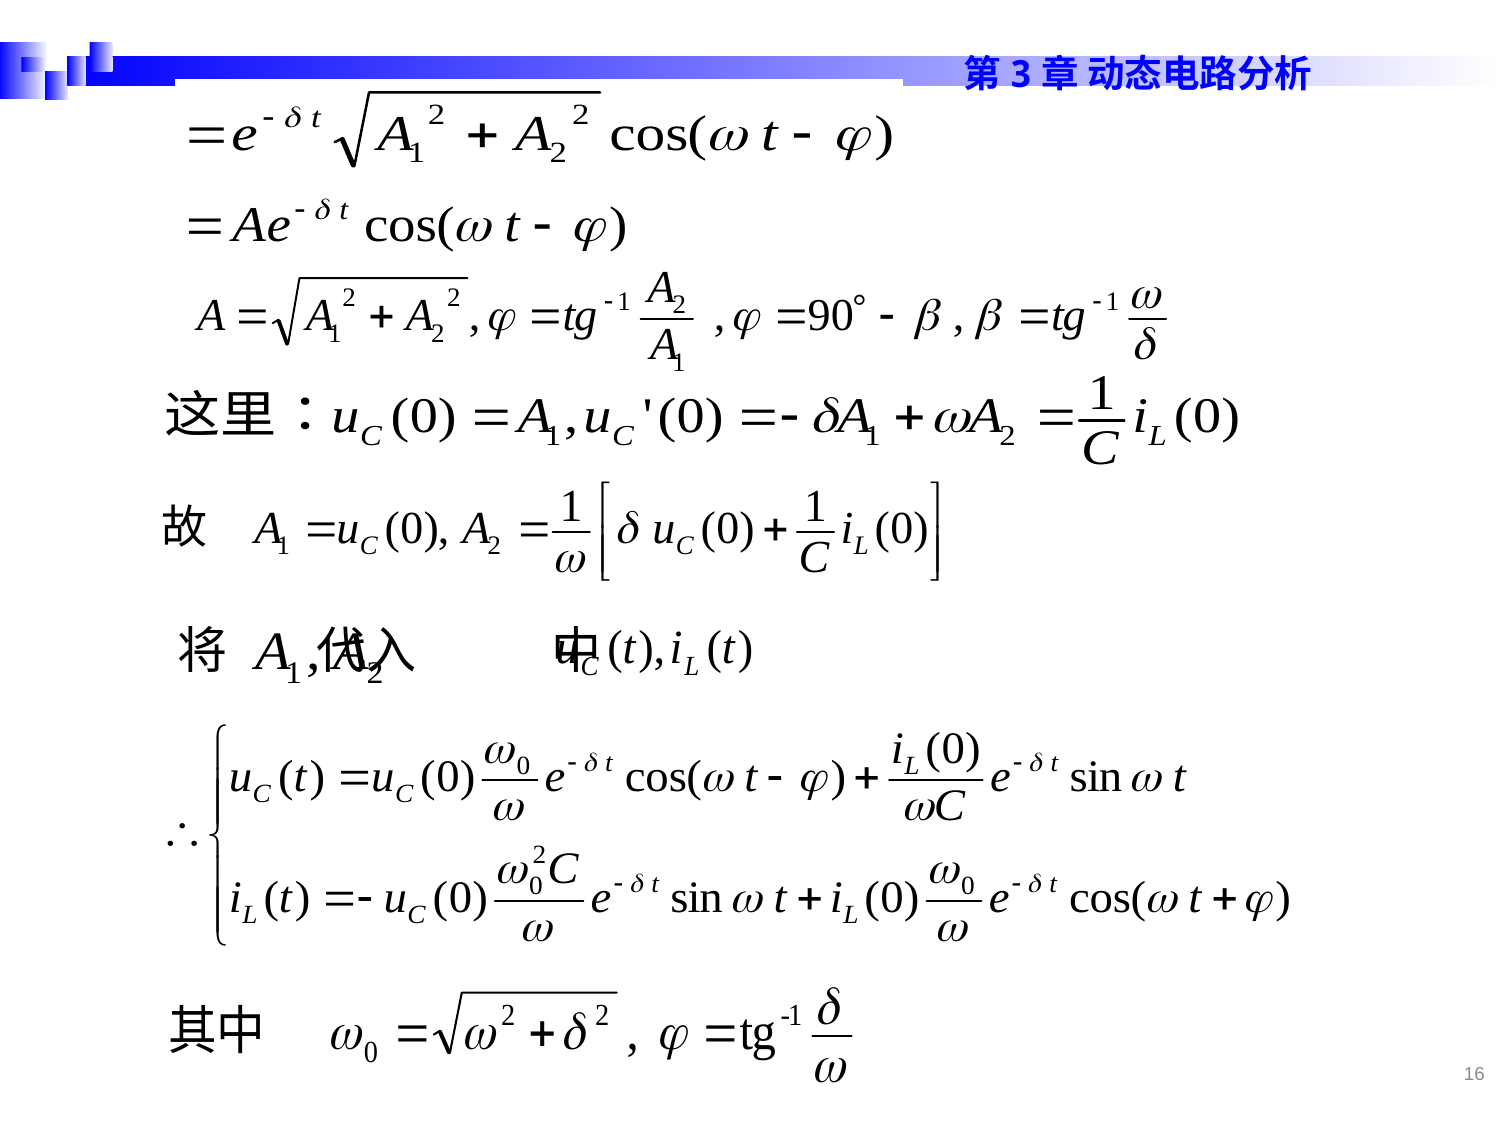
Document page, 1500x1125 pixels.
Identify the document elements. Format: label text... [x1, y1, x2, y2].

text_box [162, 715, 1298, 956]
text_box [162, 611, 938, 693]
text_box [143, 258, 1176, 380]
slide_number 16 [1162, 1042, 1500, 1103]
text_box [156, 474, 958, 589]
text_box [174, 79, 904, 176]
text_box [174, 187, 638, 258]
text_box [158, 362, 1249, 475]
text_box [162, 974, 875, 1093]
